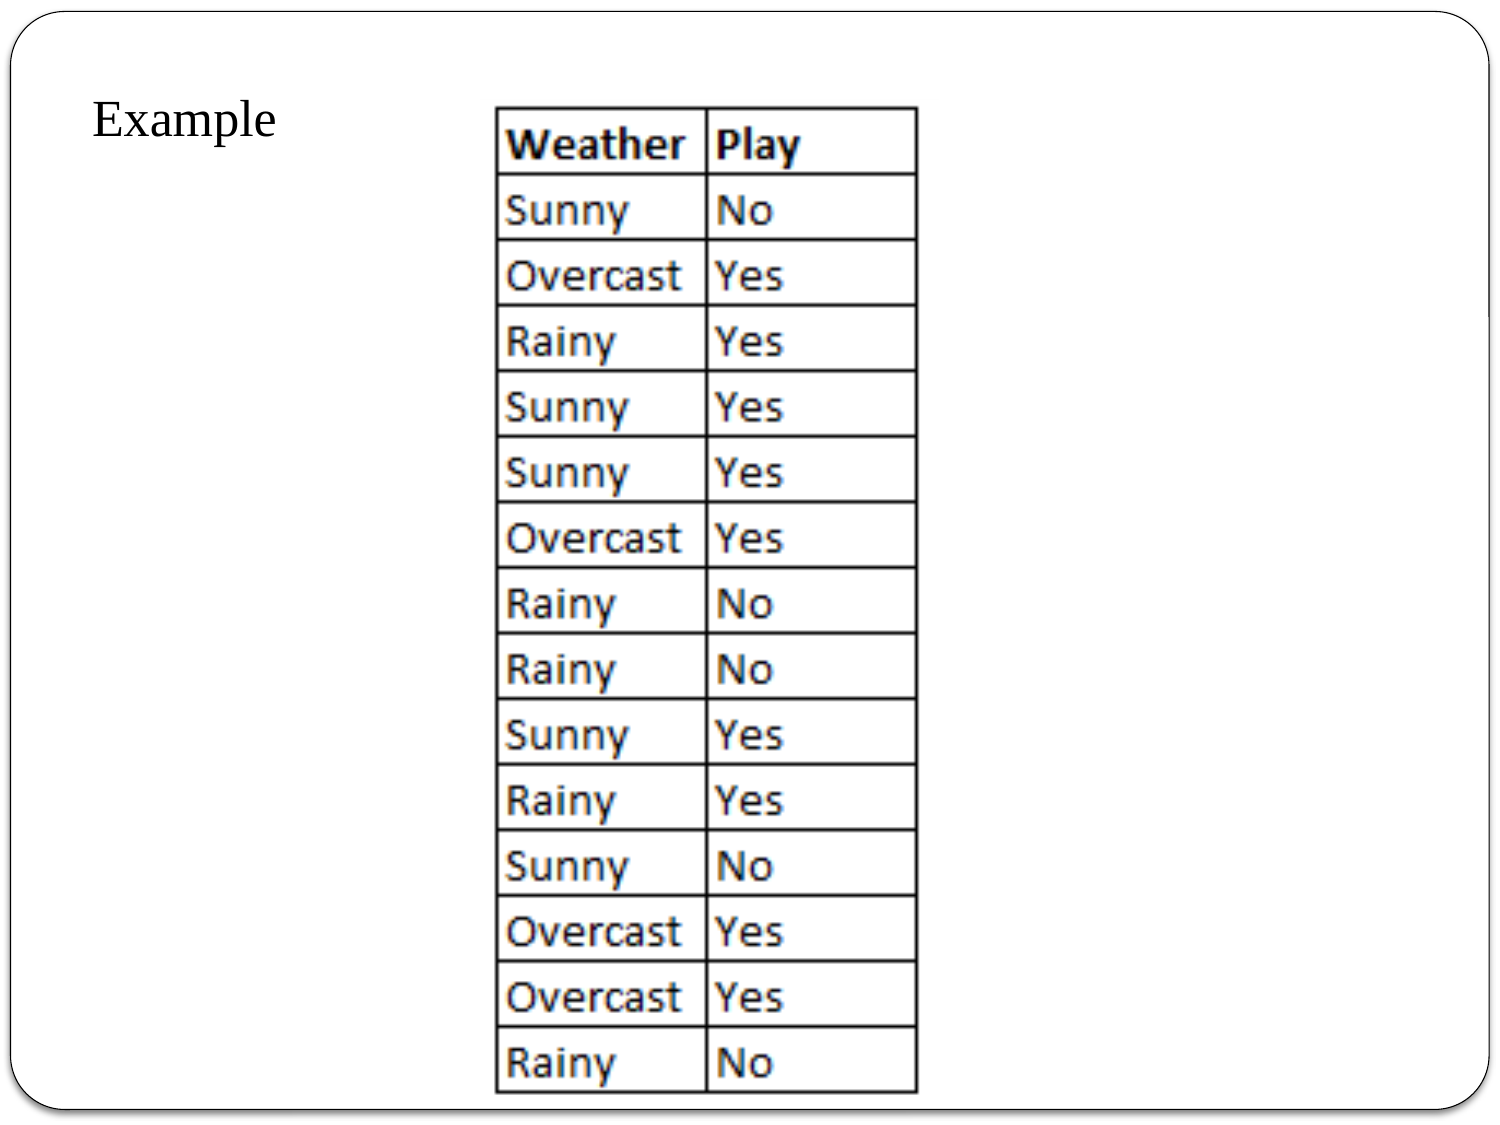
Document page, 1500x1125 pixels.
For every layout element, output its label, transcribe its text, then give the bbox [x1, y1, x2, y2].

picture [480, 98, 940, 1108]
text_box Example [77, 77, 671, 155]
